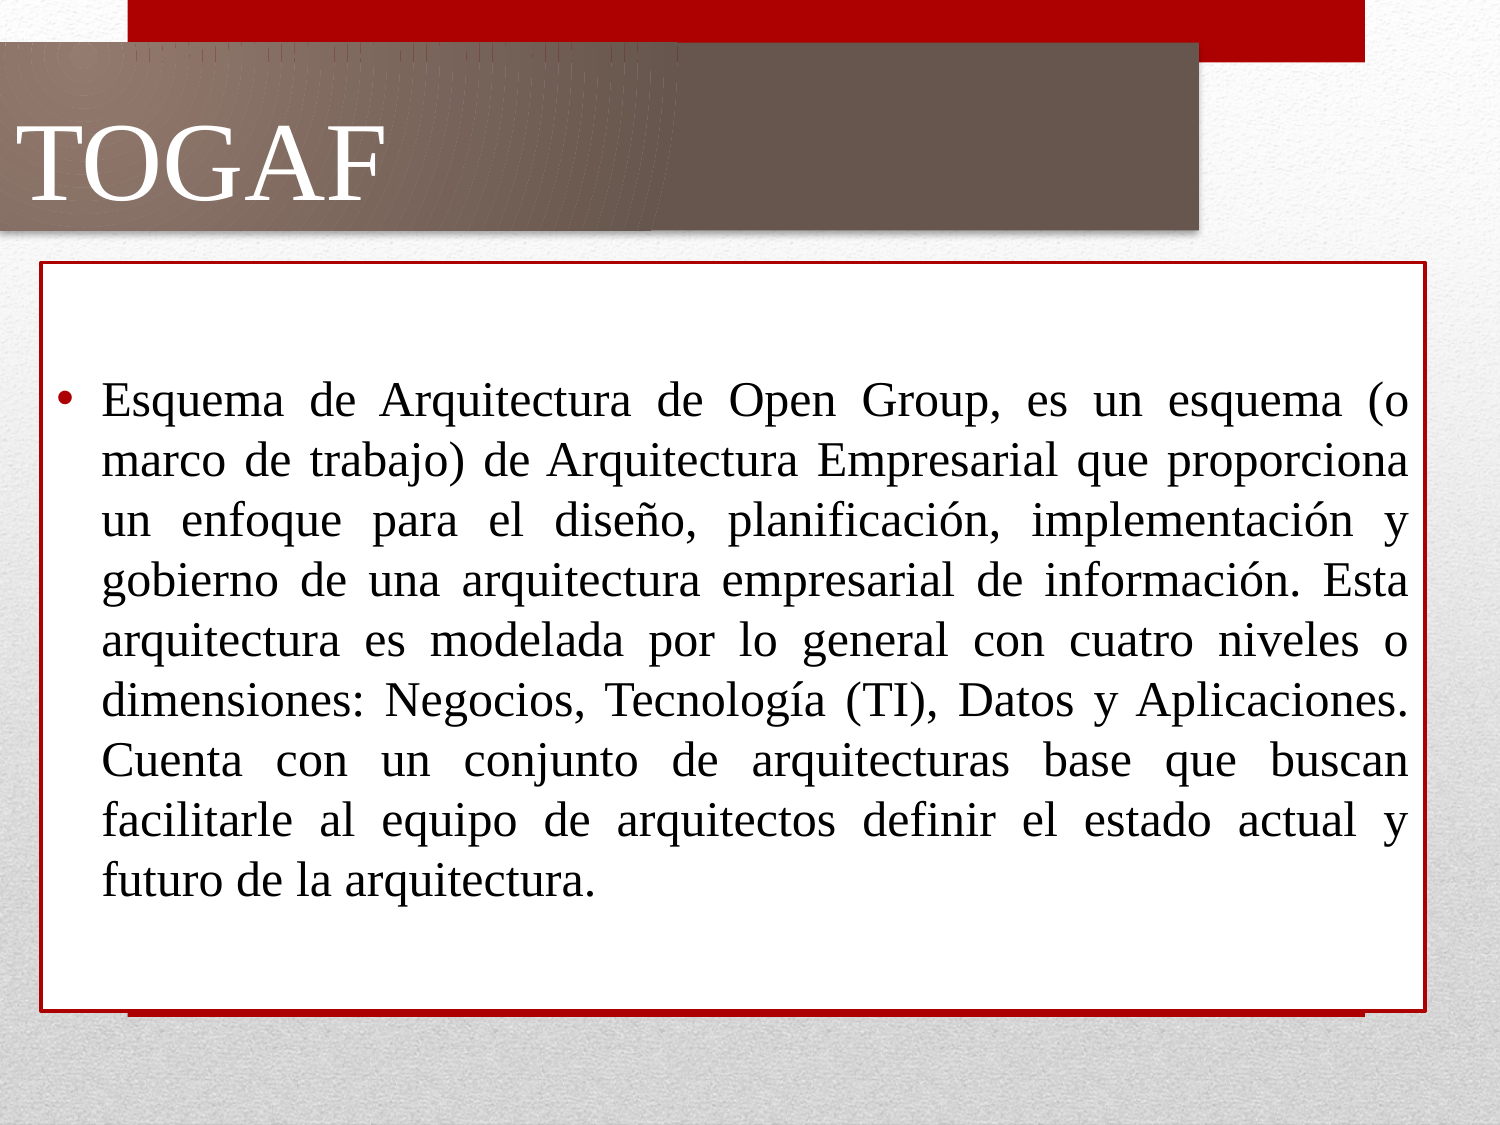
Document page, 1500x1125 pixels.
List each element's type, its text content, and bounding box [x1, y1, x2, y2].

title TOGAF [0, 42, 1199, 231]
list Esquema de Arquitectura de Open Group, es un esquema (o marco de trabajo) de Arquitectura Empresarial que proporciona un enfoque para el diseño, planificación, implementación y gobierno de una arquitectura empresarial de información. Esta arquitectura es modelada por lo general con cuatro niveles o dimensiones: Negocios, Tecnología (TI), Datos y Aplicaciones. Cuenta con un conjunto de arquitecturas base que buscan facilitarle al equipo de arquitectos definir el estado actual y futuro de la arquitectura. [39, 261, 1427, 1013]
